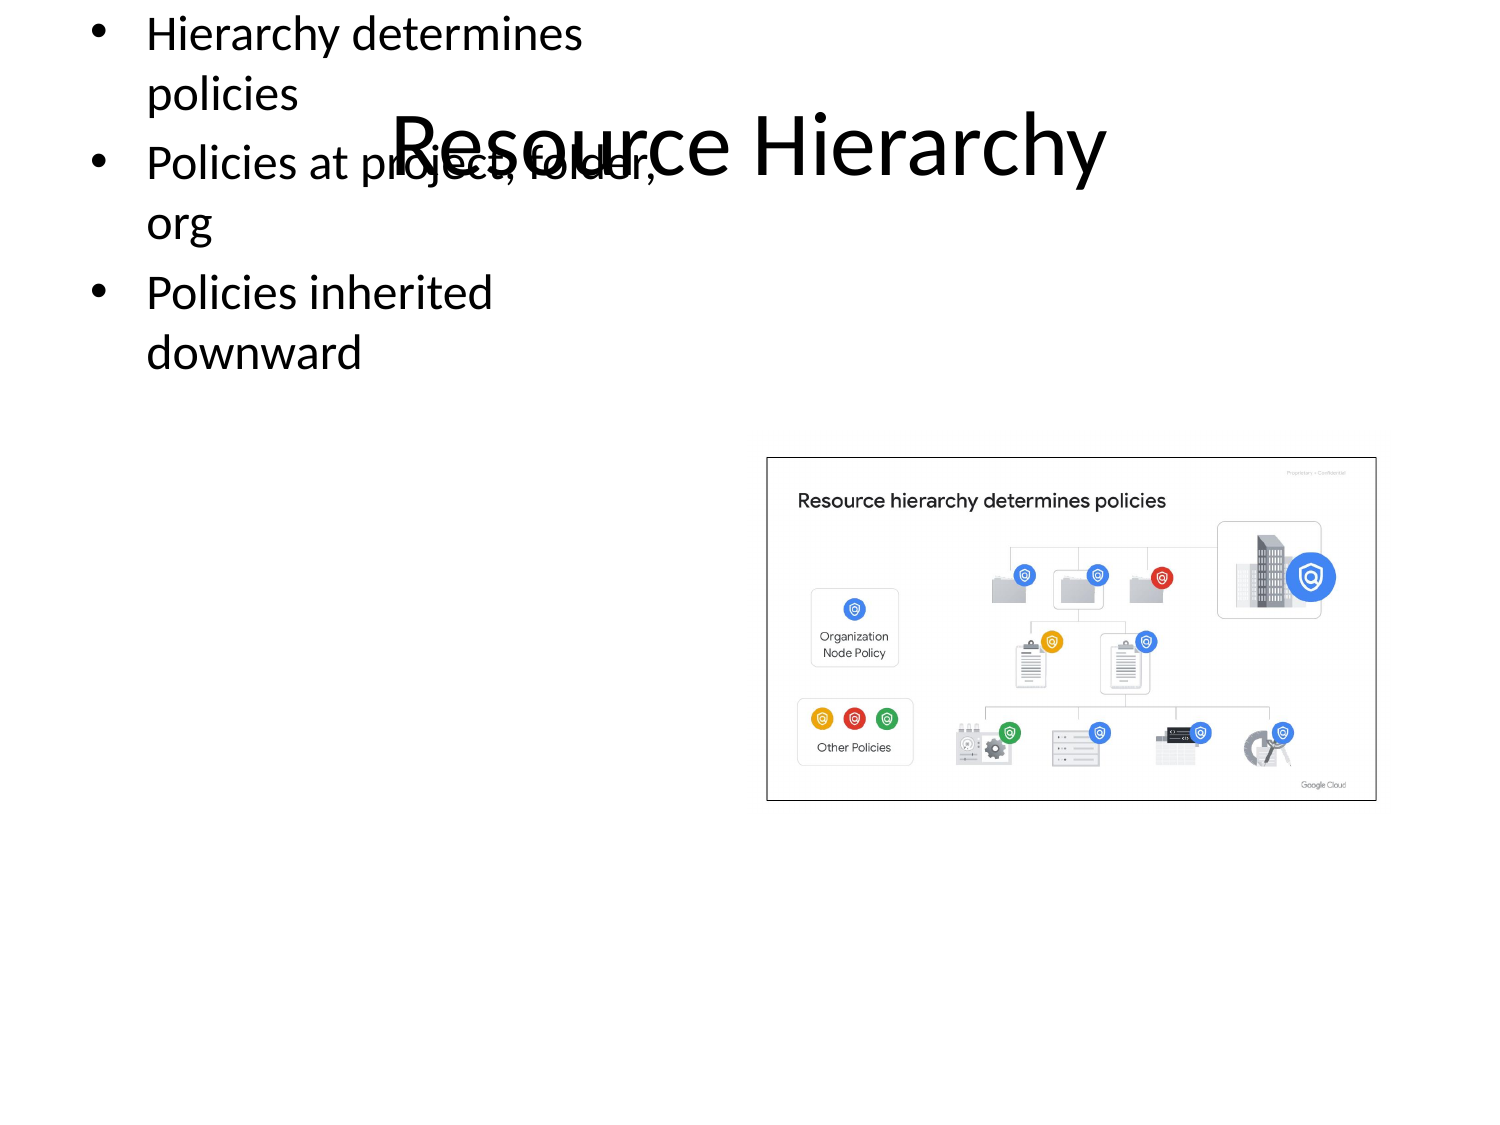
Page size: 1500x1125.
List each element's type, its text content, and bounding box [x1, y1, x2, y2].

picture [747, 430, 1391, 815]
title Resource Hierarchy [75, 45, 1425, 233]
